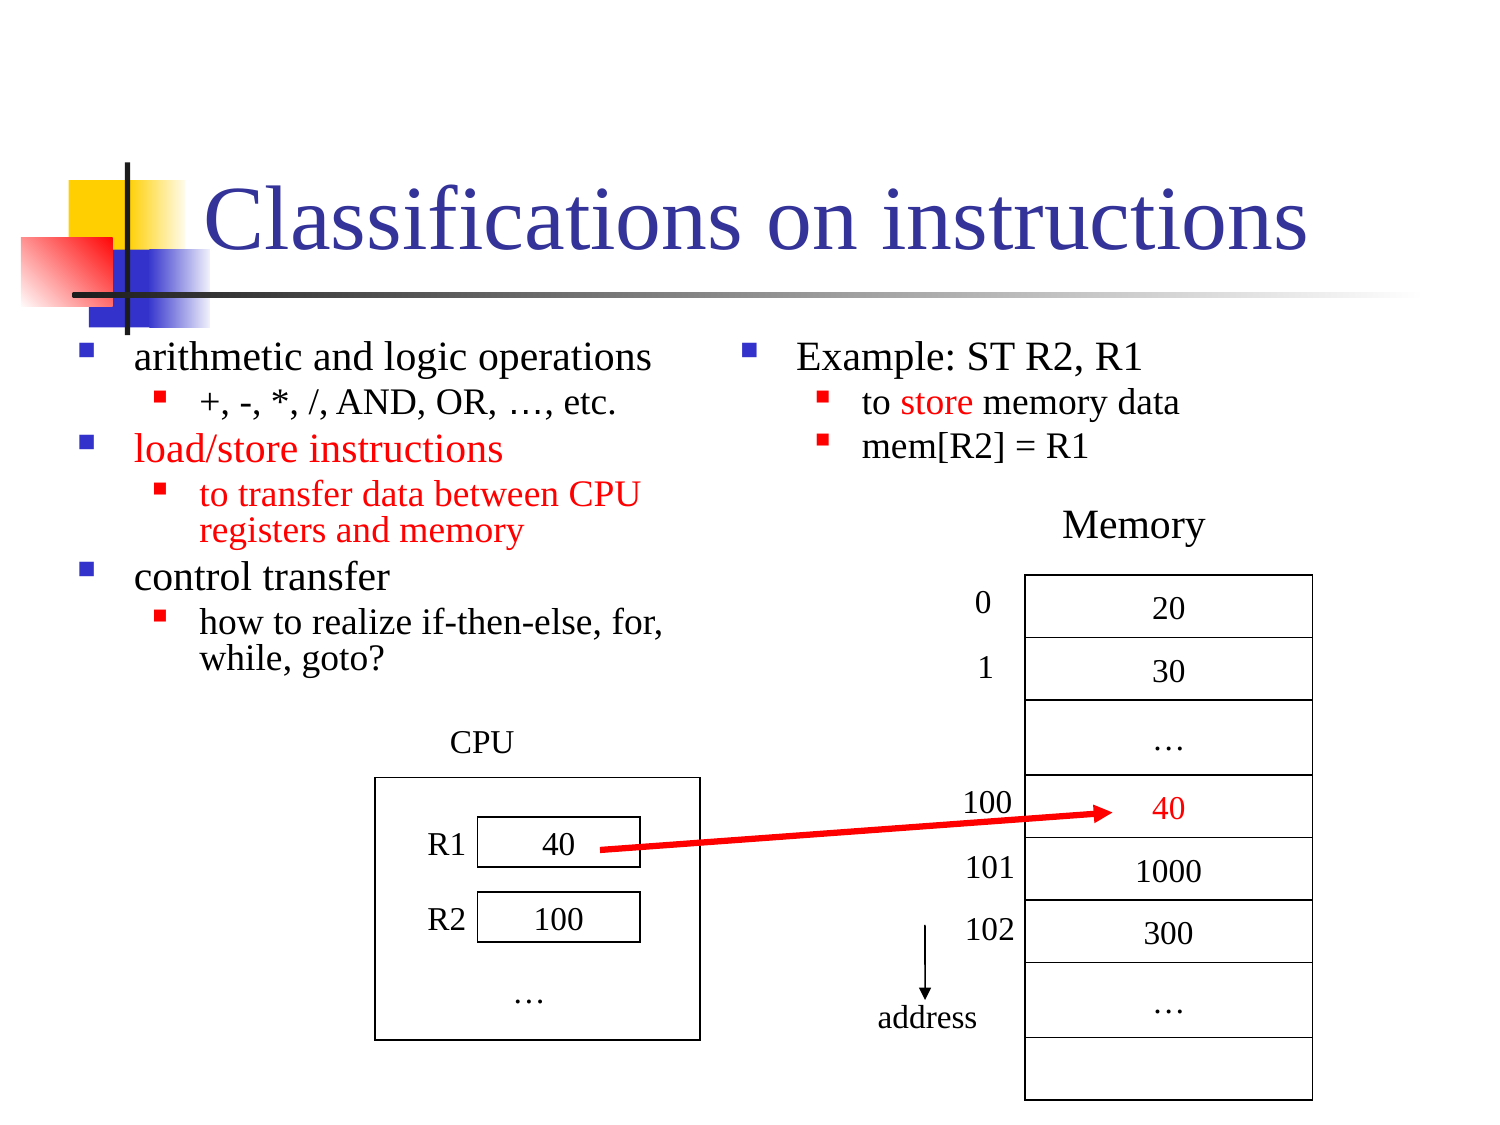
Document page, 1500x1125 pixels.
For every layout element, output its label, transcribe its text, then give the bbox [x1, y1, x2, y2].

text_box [862, 489, 1313, 1101]
title Classifications on instructions [188, 35, 1468, 275]
list arithmetic and logic operations +, -, *, /, AND, OR, …, etc. load/store instructions to transfer data between CPU registers and memory control transfer how to realize if-then-else, for, while, goto? [62, 331, 713, 700]
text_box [374, 712, 701, 1041]
list Example: ST R2, R1 to store memory data mem[R2] = R1 [725, 331, 1469, 500]
